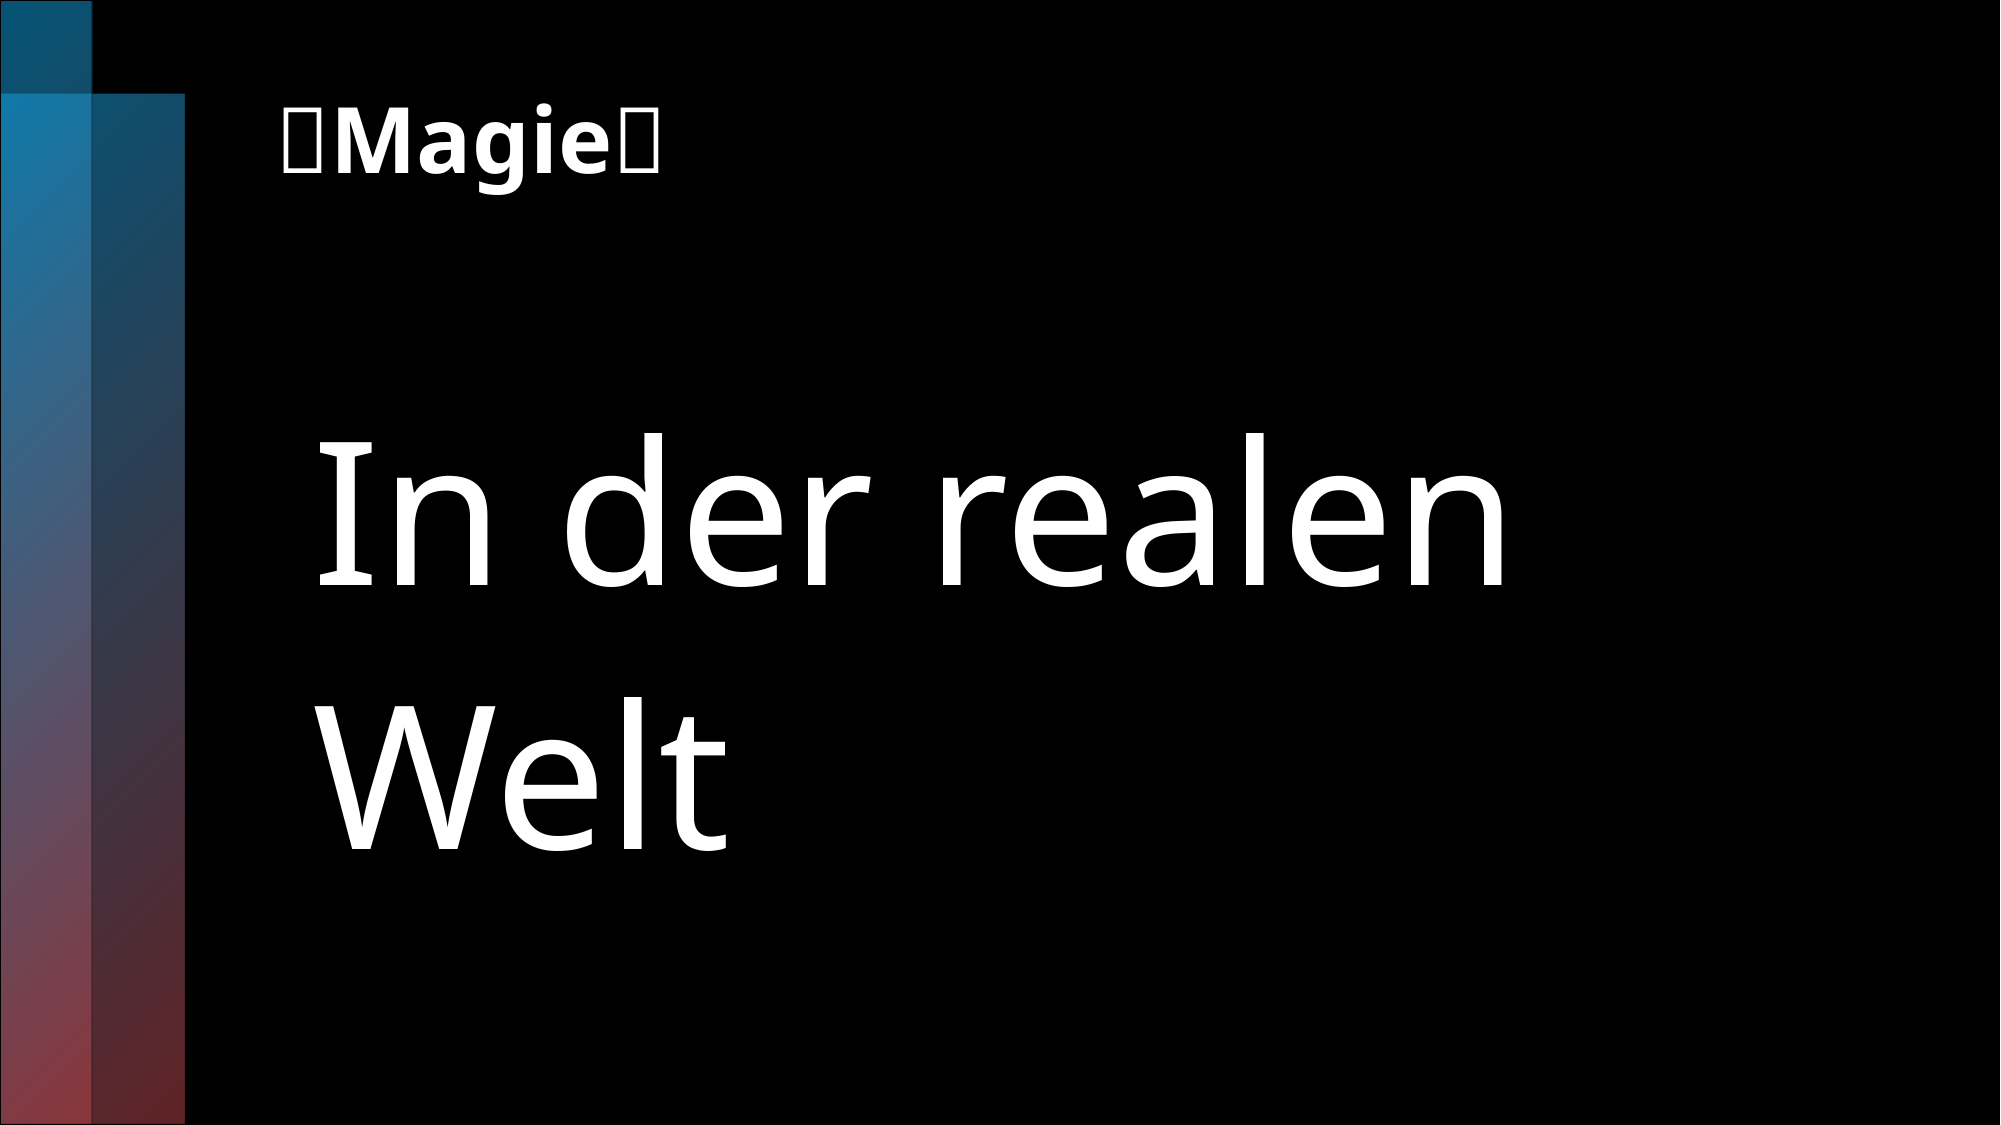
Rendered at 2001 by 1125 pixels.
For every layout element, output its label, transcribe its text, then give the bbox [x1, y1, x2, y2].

list In der realen Welt [260, 354, 1817, 999]
title ✨Magie✨ [260, 74, 1817, 329]
